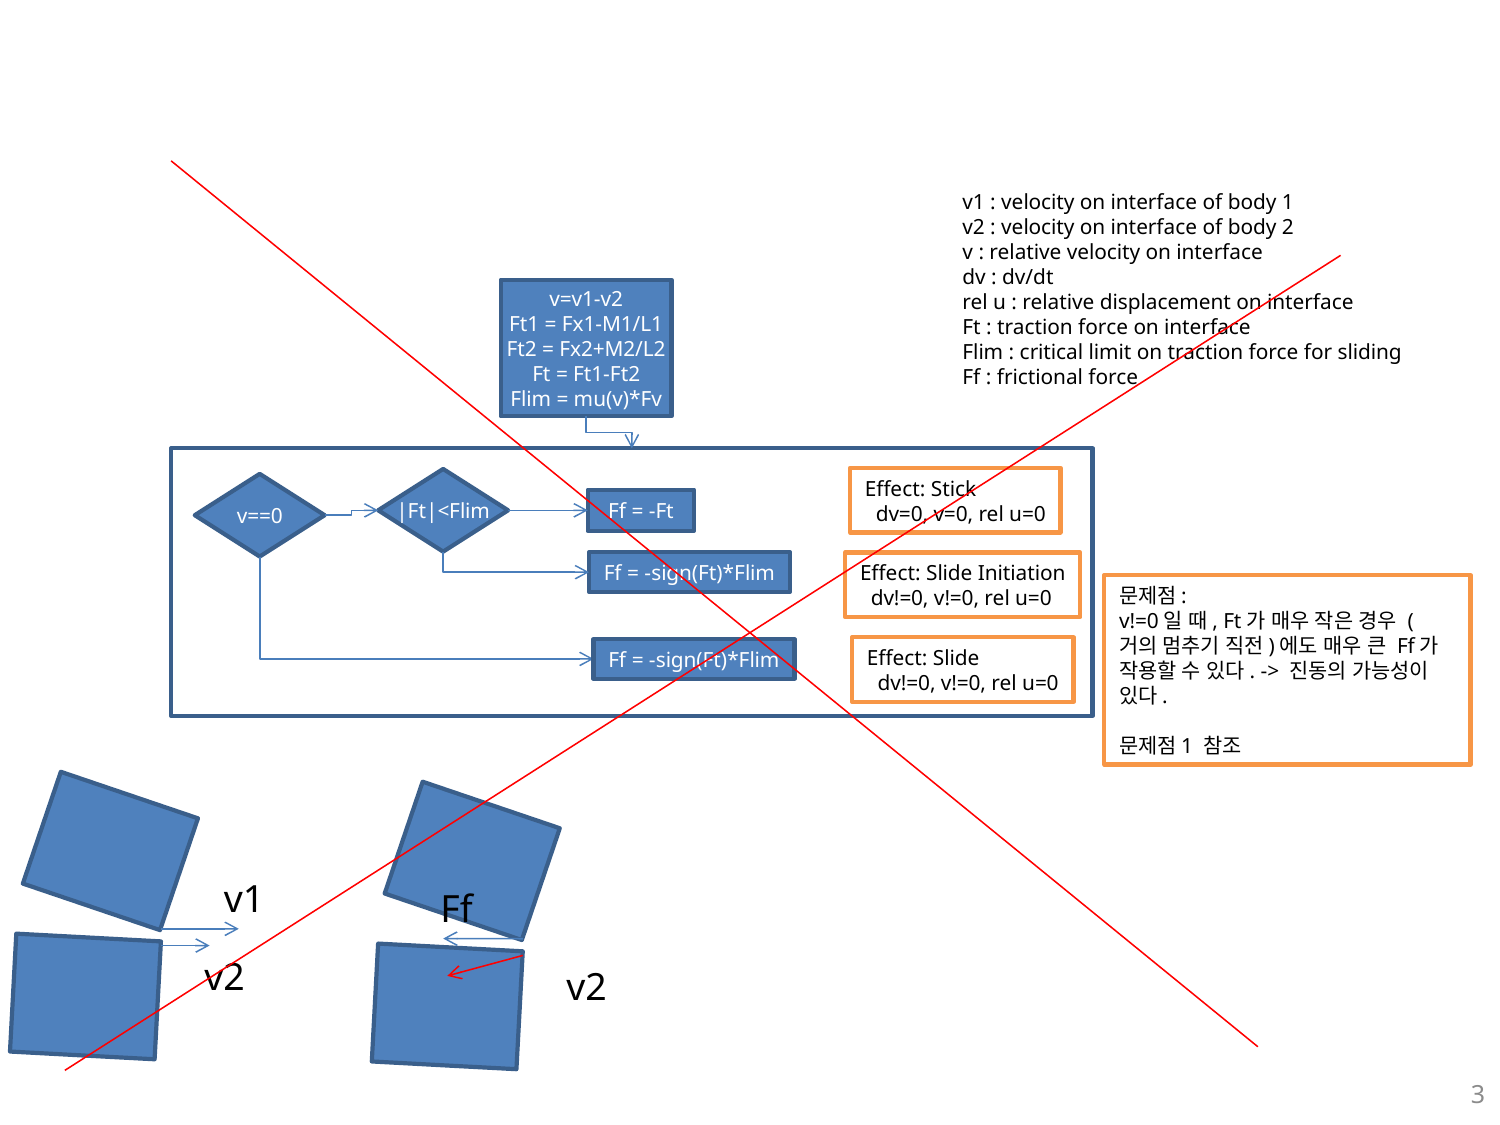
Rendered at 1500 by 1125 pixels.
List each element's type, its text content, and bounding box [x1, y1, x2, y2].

text_box 문제점: v!=0일 때, Ft가 매우 작은 경우 (거의 멈추기 직전)에도 매우 큰 Ff가 작용할 수 있다. -> 진동의 가능성이 있다. 문제점1 참조 [1345, 573, 1473, 767]
slide_number 3 [1149, 1065, 1500, 1125]
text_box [170, 160, 1259, 253]
text_box v1 : velocity on interface of body 1 v2 : velocity on interface of body 2 v : relative velocity on interface dv : dv/dt rel u : relative displacement on interface Ft : traction force on interface Flim : critical limit on traction force for sliding Ff : frictional force [1263, 181, 1417, 396]
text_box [12, 791, 59, 1056]
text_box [64, 255, 1341, 1071]
